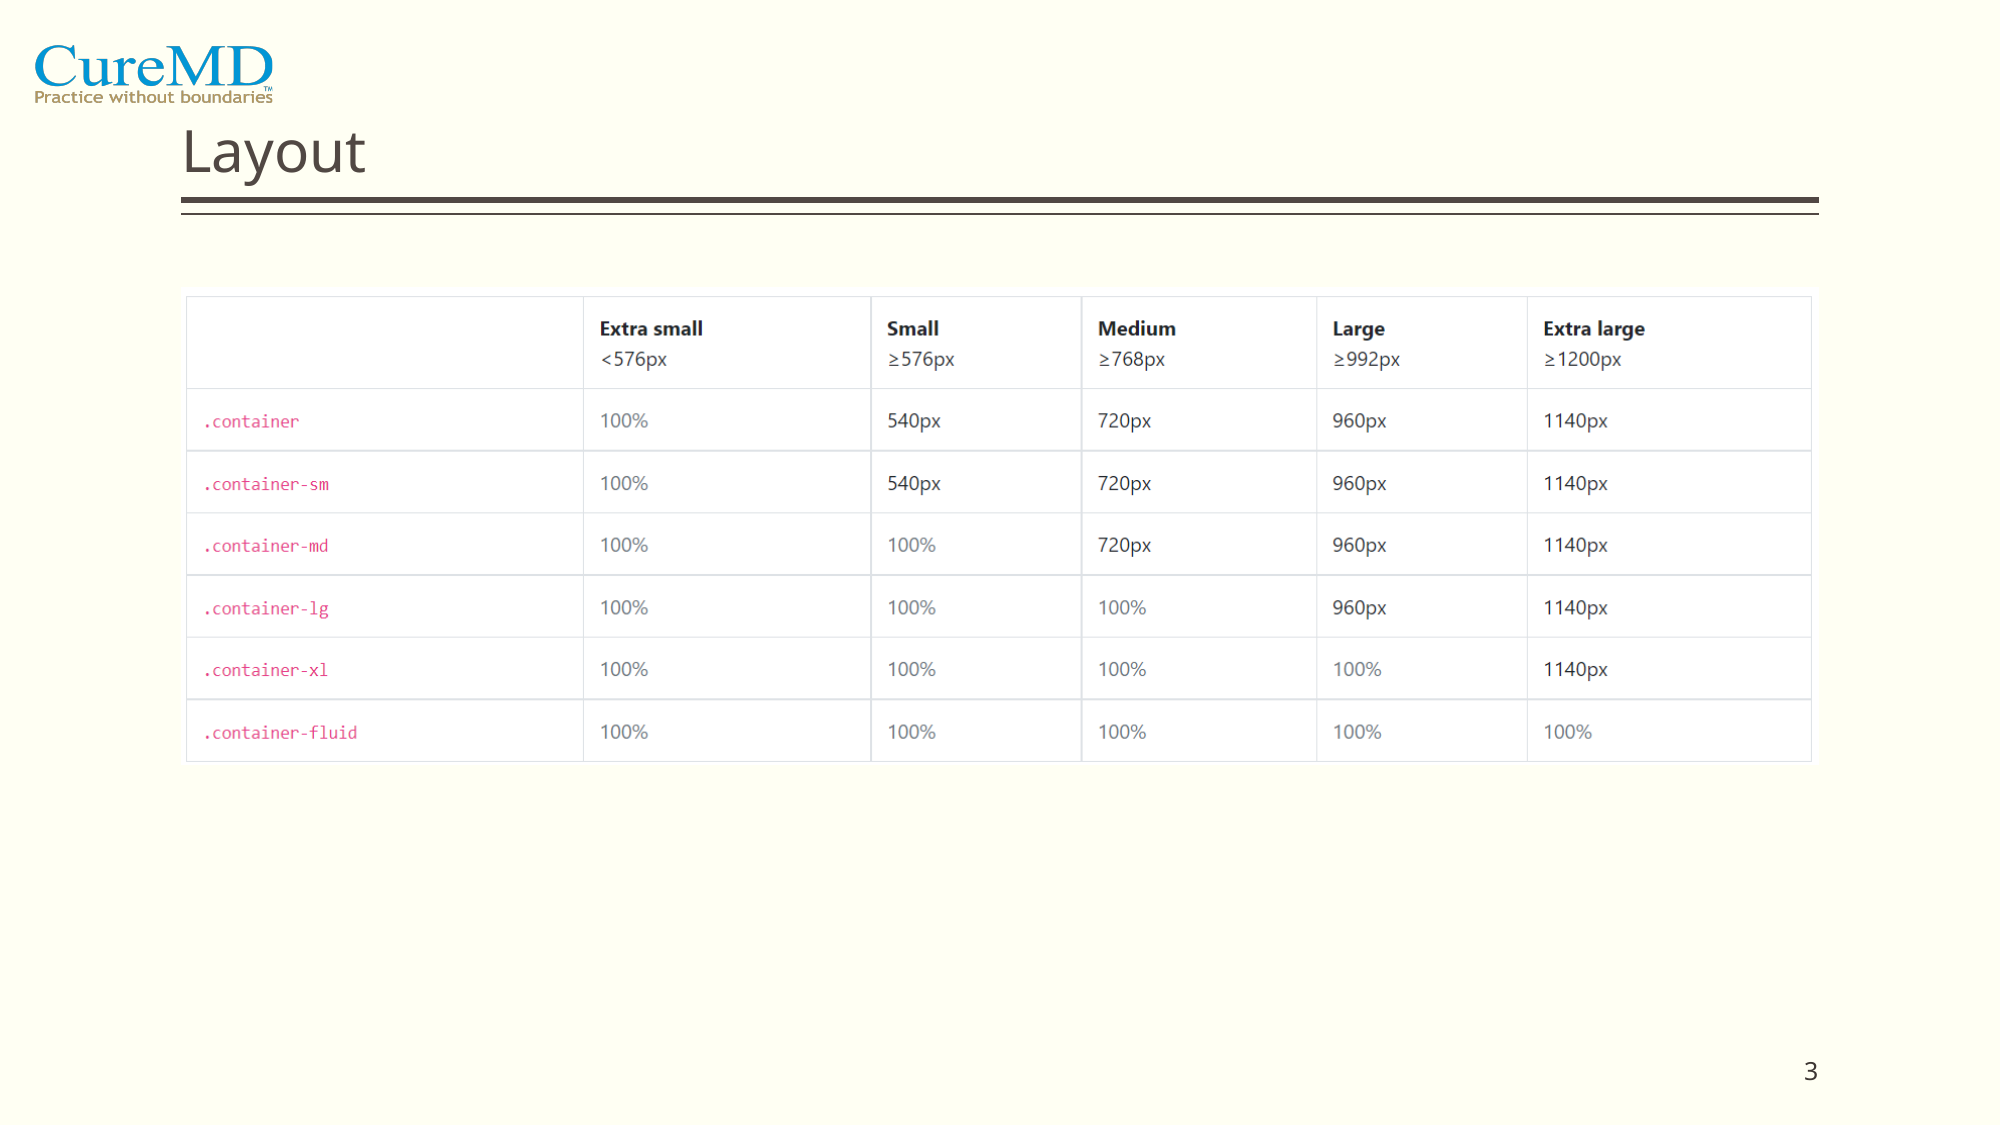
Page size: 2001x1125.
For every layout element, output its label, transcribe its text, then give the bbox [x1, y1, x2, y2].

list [181, 287, 1819, 765]
picture [35, 45, 181, 103]
title Layout [181, 12, 1819, 193]
slide_number 3 [1518, 1042, 1819, 1103]
picture [35, 45, 51, 60]
